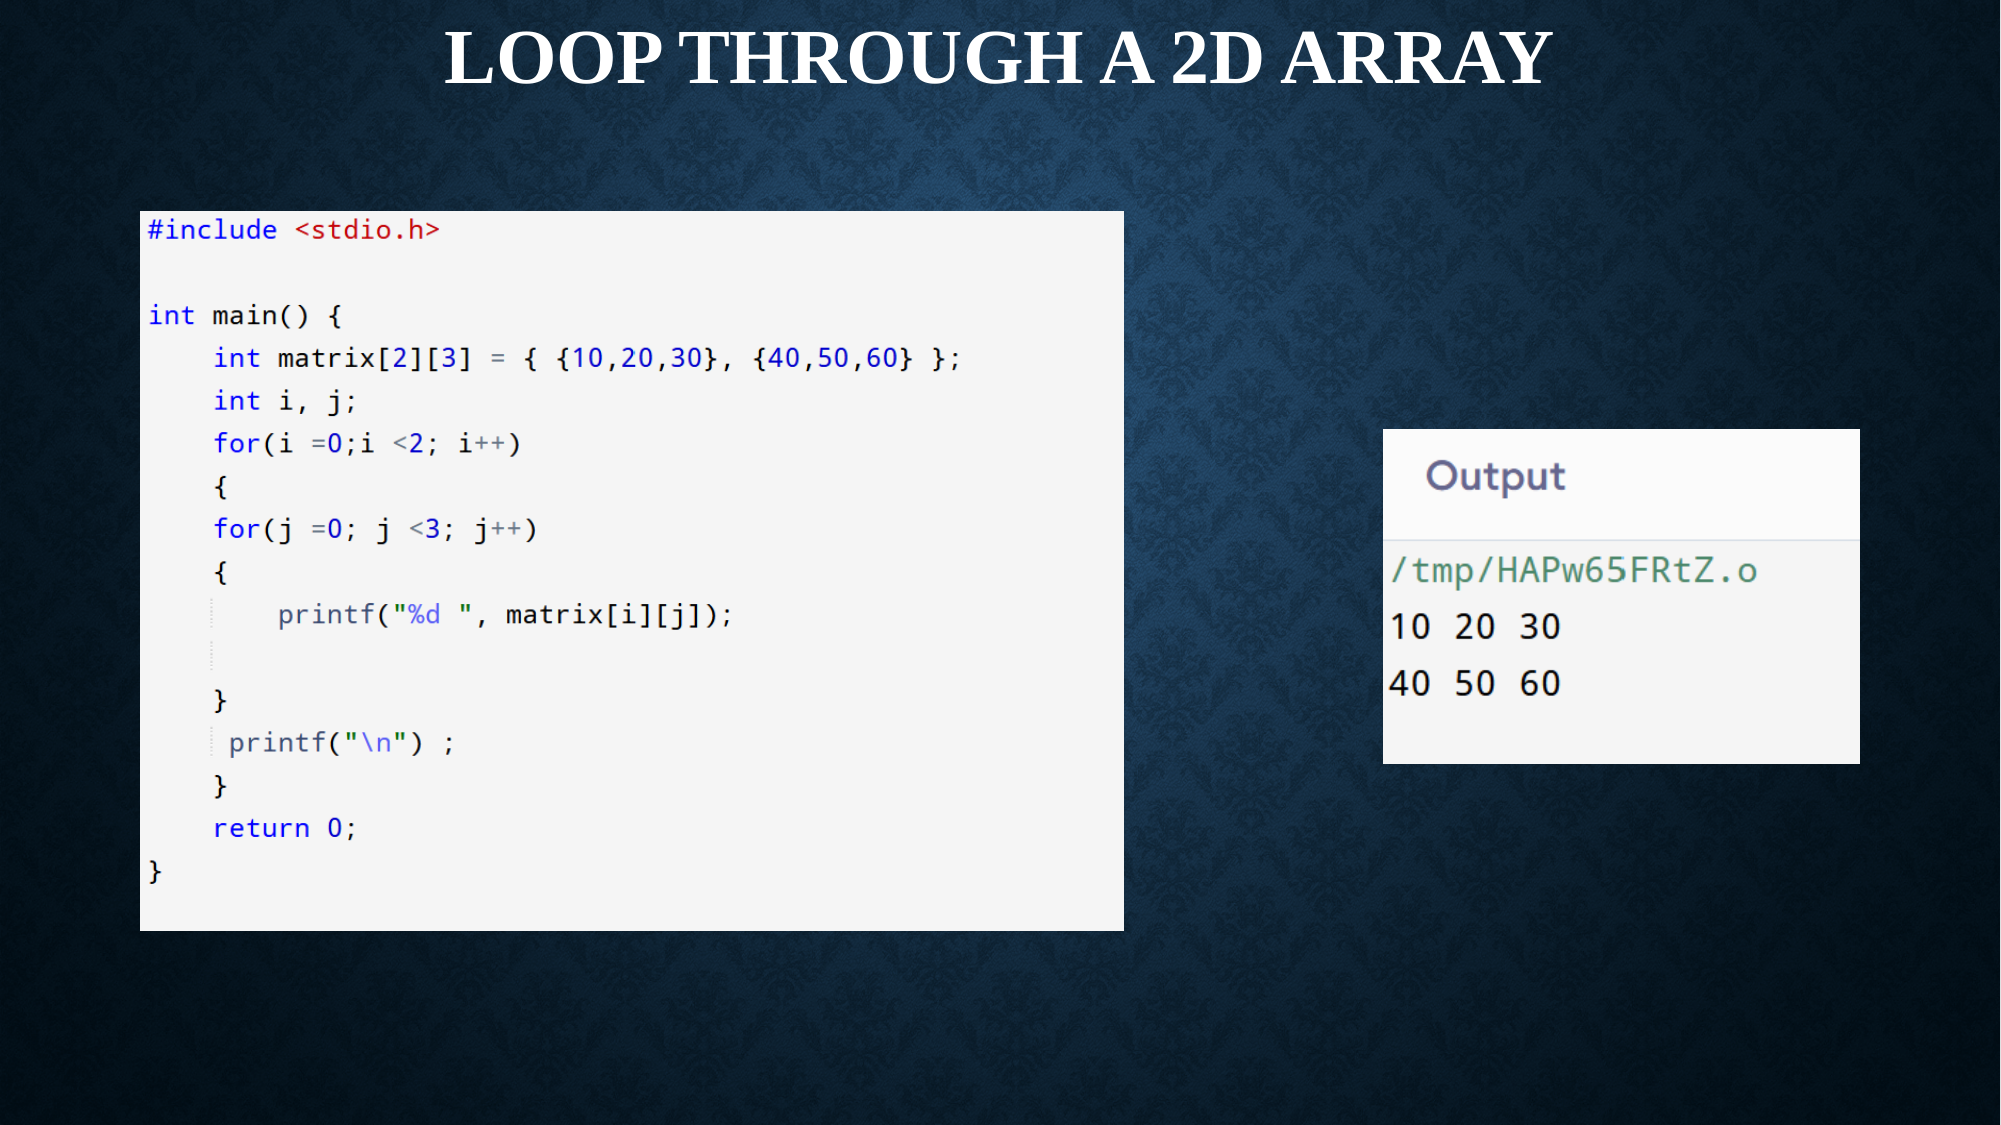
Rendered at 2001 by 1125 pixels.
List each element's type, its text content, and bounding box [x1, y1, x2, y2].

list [1382, 429, 1860, 765]
picture [140, 210, 1125, 931]
title Loop Through a 2D Array [99, 7, 1900, 109]
